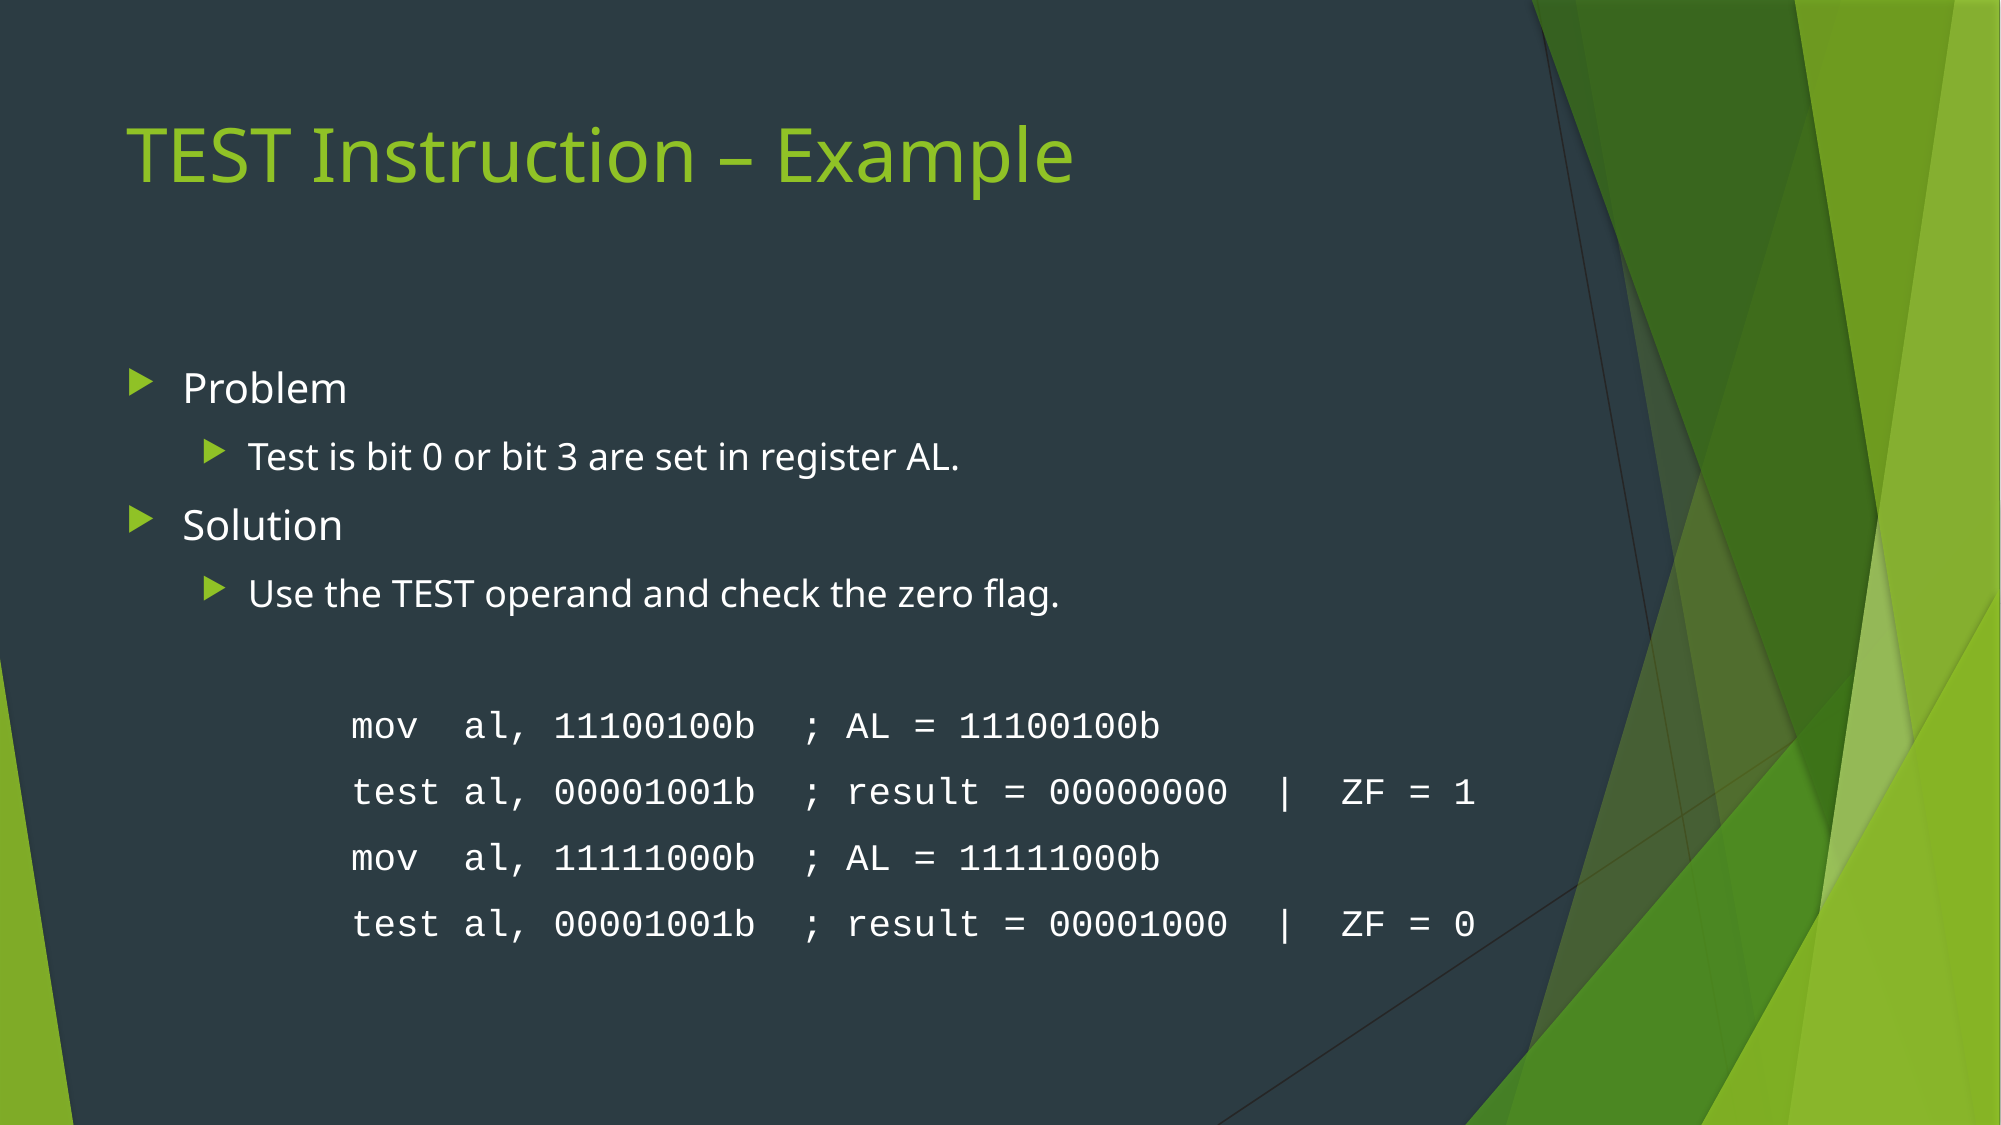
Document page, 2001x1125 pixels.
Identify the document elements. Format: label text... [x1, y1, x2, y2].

list Problem Test is bit 0 or bit 3 are set in register AL. Solution Use the TEST operand and check the zero flag. mov al, 11100100b ; AL = 11100100b test al, 00001001b ; result = 00000000 | ZF = 1 mov al, 11111000b ; AL = 11111000b test al, 00001001b ; result = 00001000 | ZF = 0 [111, 354, 1626, 992]
title TEST Instruction – Example [111, 99, 1522, 317]
